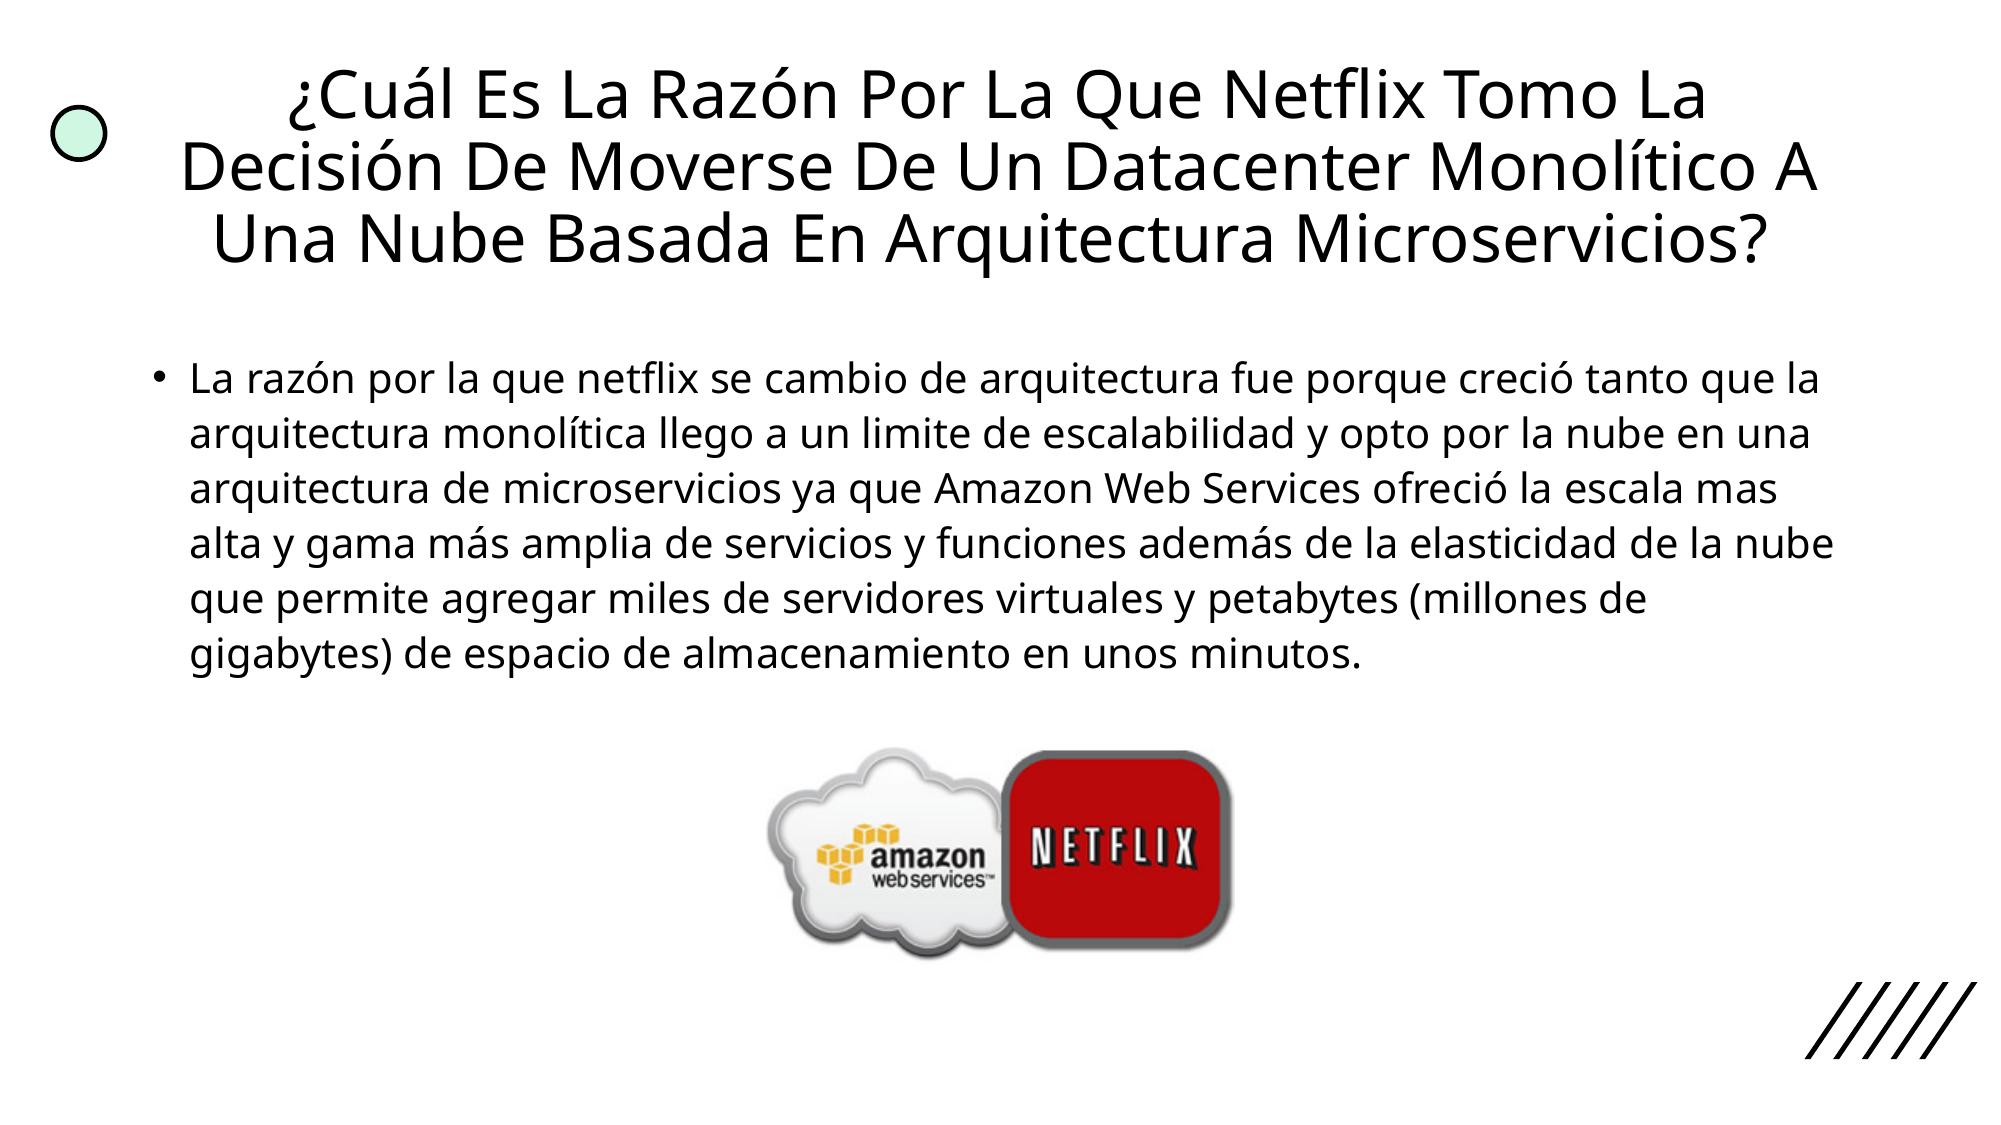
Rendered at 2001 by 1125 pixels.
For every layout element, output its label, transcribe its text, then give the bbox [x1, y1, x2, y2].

list La razón por la que netflix se cambio de arquitectura fue porque creció tanto que la arquitectura monolítica llego a un limite de escalabilidad y opto por la nube en una arquitectura de microservicios ya que Amazon Web Services ofreció la escala mas alta y gama más amplia de servicios y funciones además de la elasticidad de la nube que permite agregar miles de servidores virtuales y petabytes (millones de gigabytes) de espacio de almacenamiento en unos minutos. [137, 339, 1863, 1053]
picture [765, 735, 1235, 969]
title ¿Cuál Es La Razón Por La Que Netflix Tomo La Decisión De Moverse De Un Datacenter Monolítico A Una Nube Basada En Arquitectura Microservicios? [137, 59, 1863, 278]
